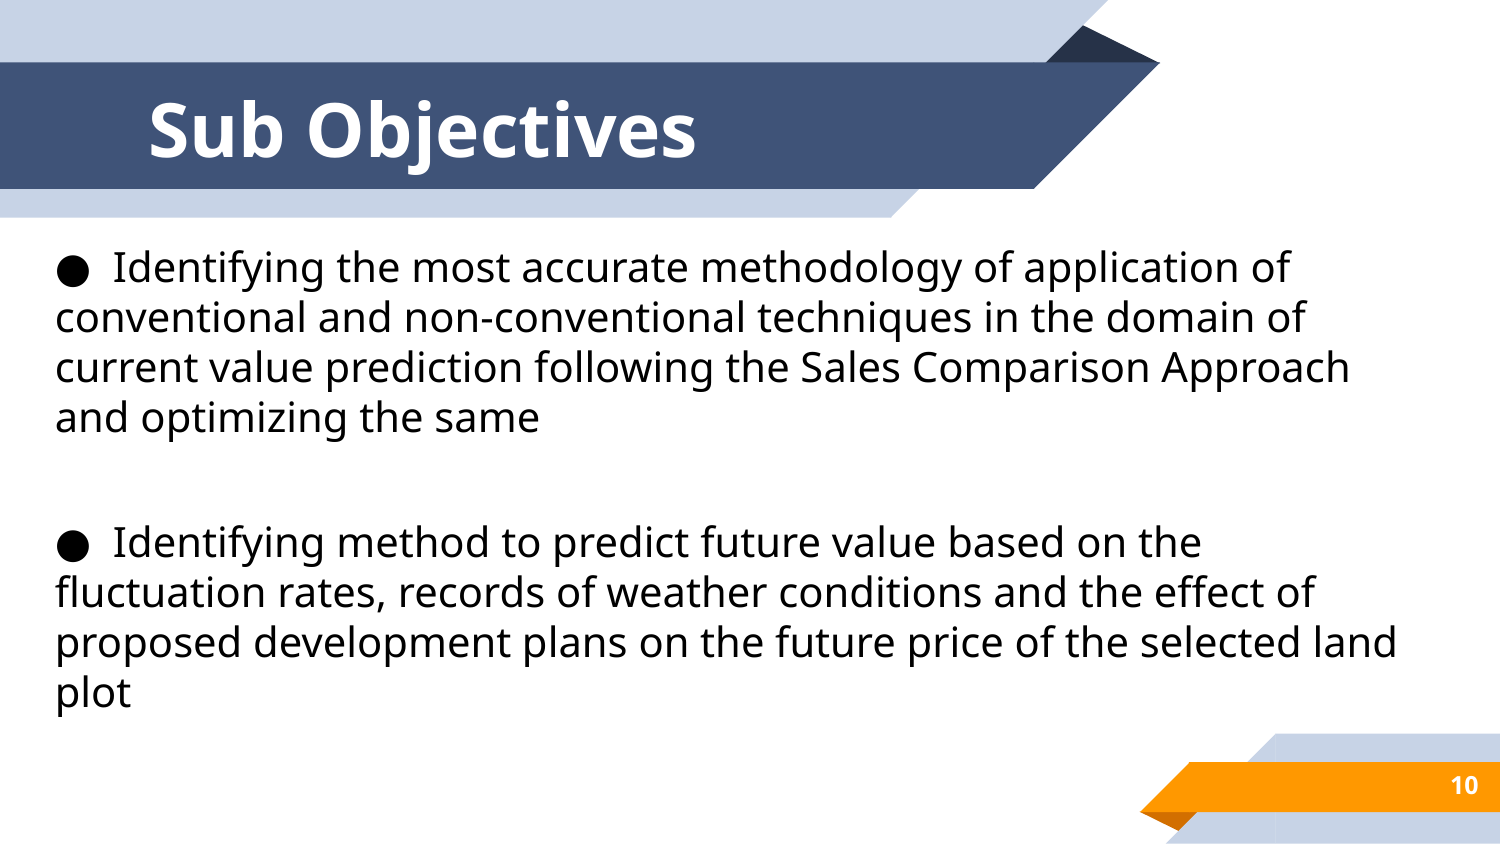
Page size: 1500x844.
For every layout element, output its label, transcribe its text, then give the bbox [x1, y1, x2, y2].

list ● Identifying the most accurate methodology of application of conventional and non-conventional techniques in the domain of current value prediction following the Sales Comparison Approach and optimizing the same ● Identifying method to predict future value based on the fluctuation rates, records of weather conditions and the effect of proposed development plans on the future price of the selected land plot [39, 229, 1434, 780]
slide_number 10 [1249, 760, 1494, 813]
title Sub Objectives [133, 64, 1035, 190]
